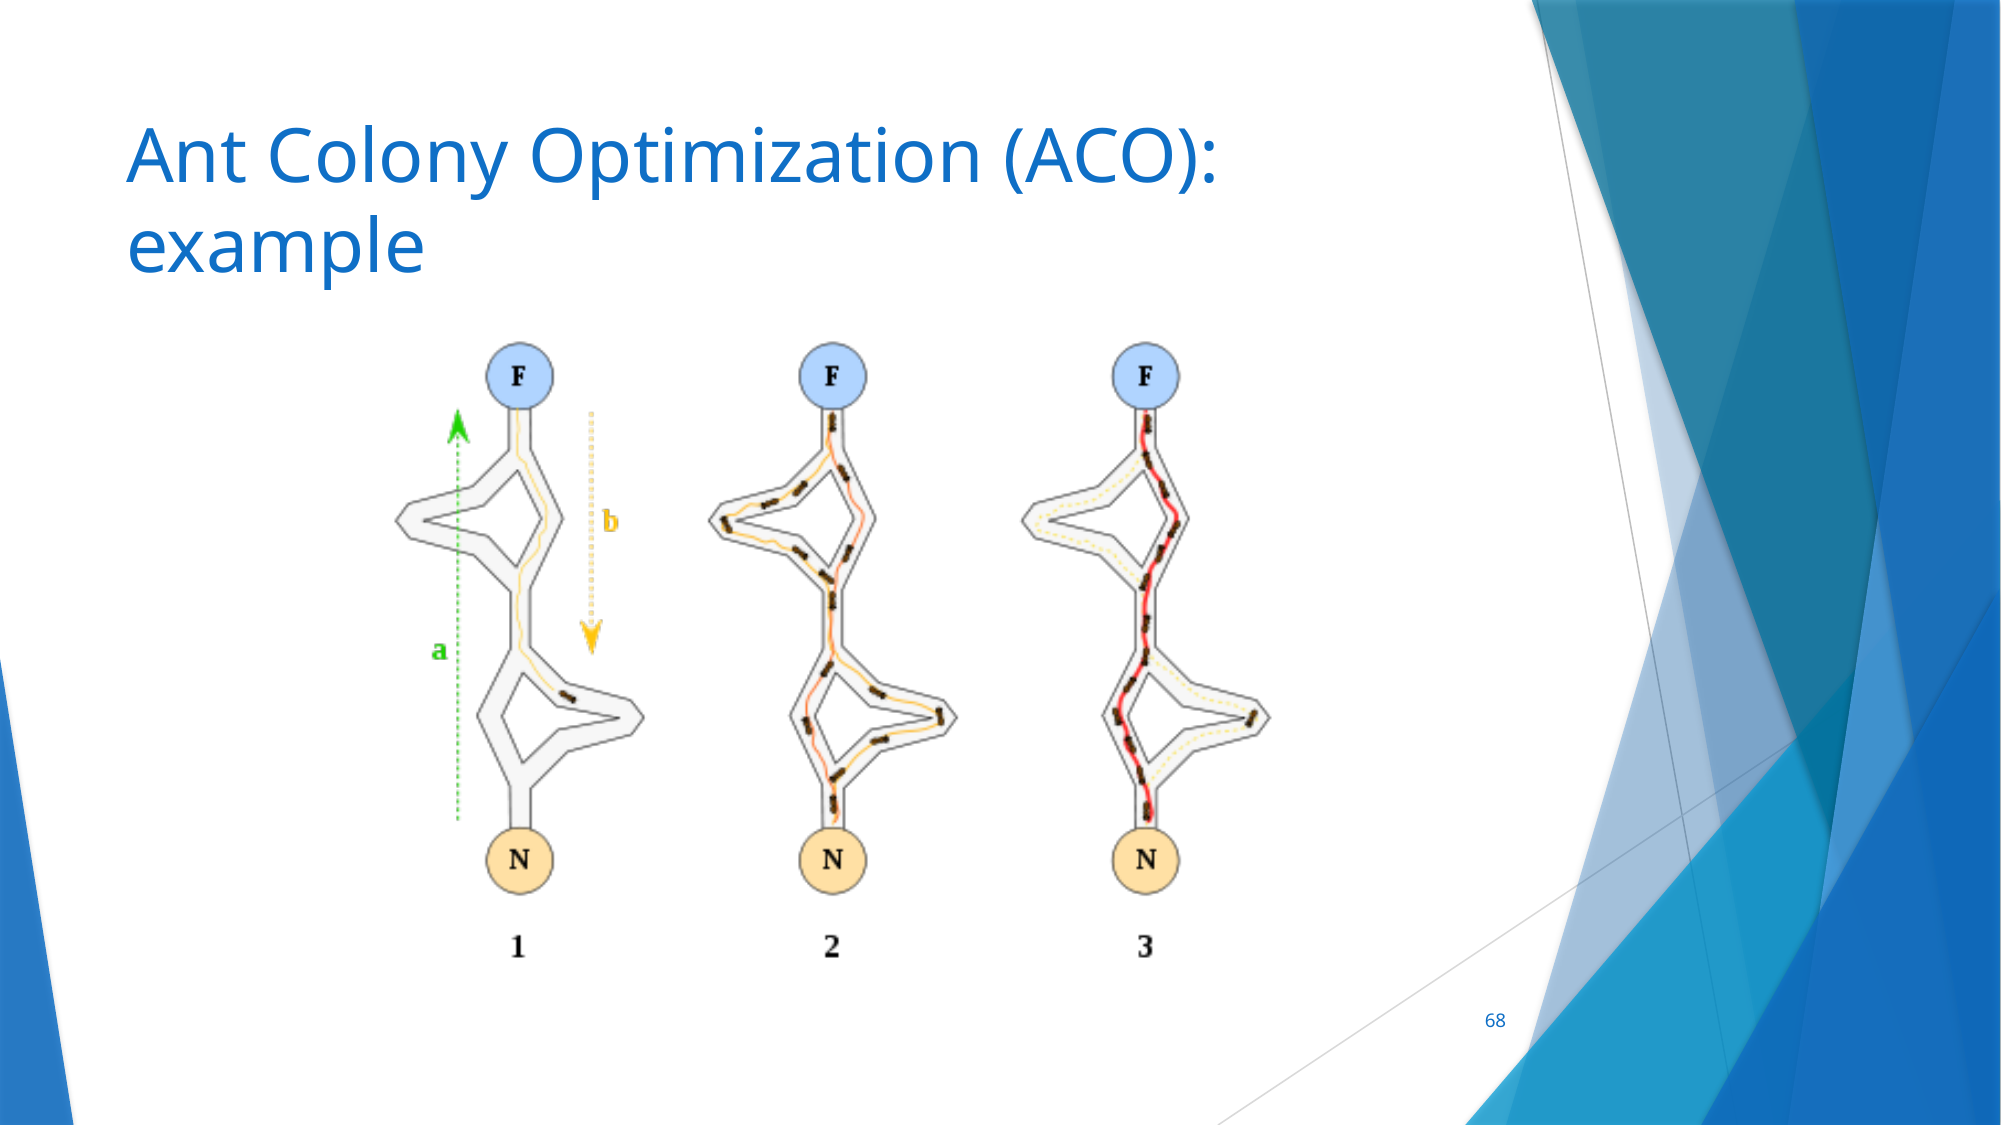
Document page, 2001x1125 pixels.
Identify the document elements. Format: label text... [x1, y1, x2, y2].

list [391, 329, 1275, 992]
title Ant Colony Optimization (ACO): example [111, 99, 1522, 317]
slide_number 68 [1409, 991, 1522, 1051]
